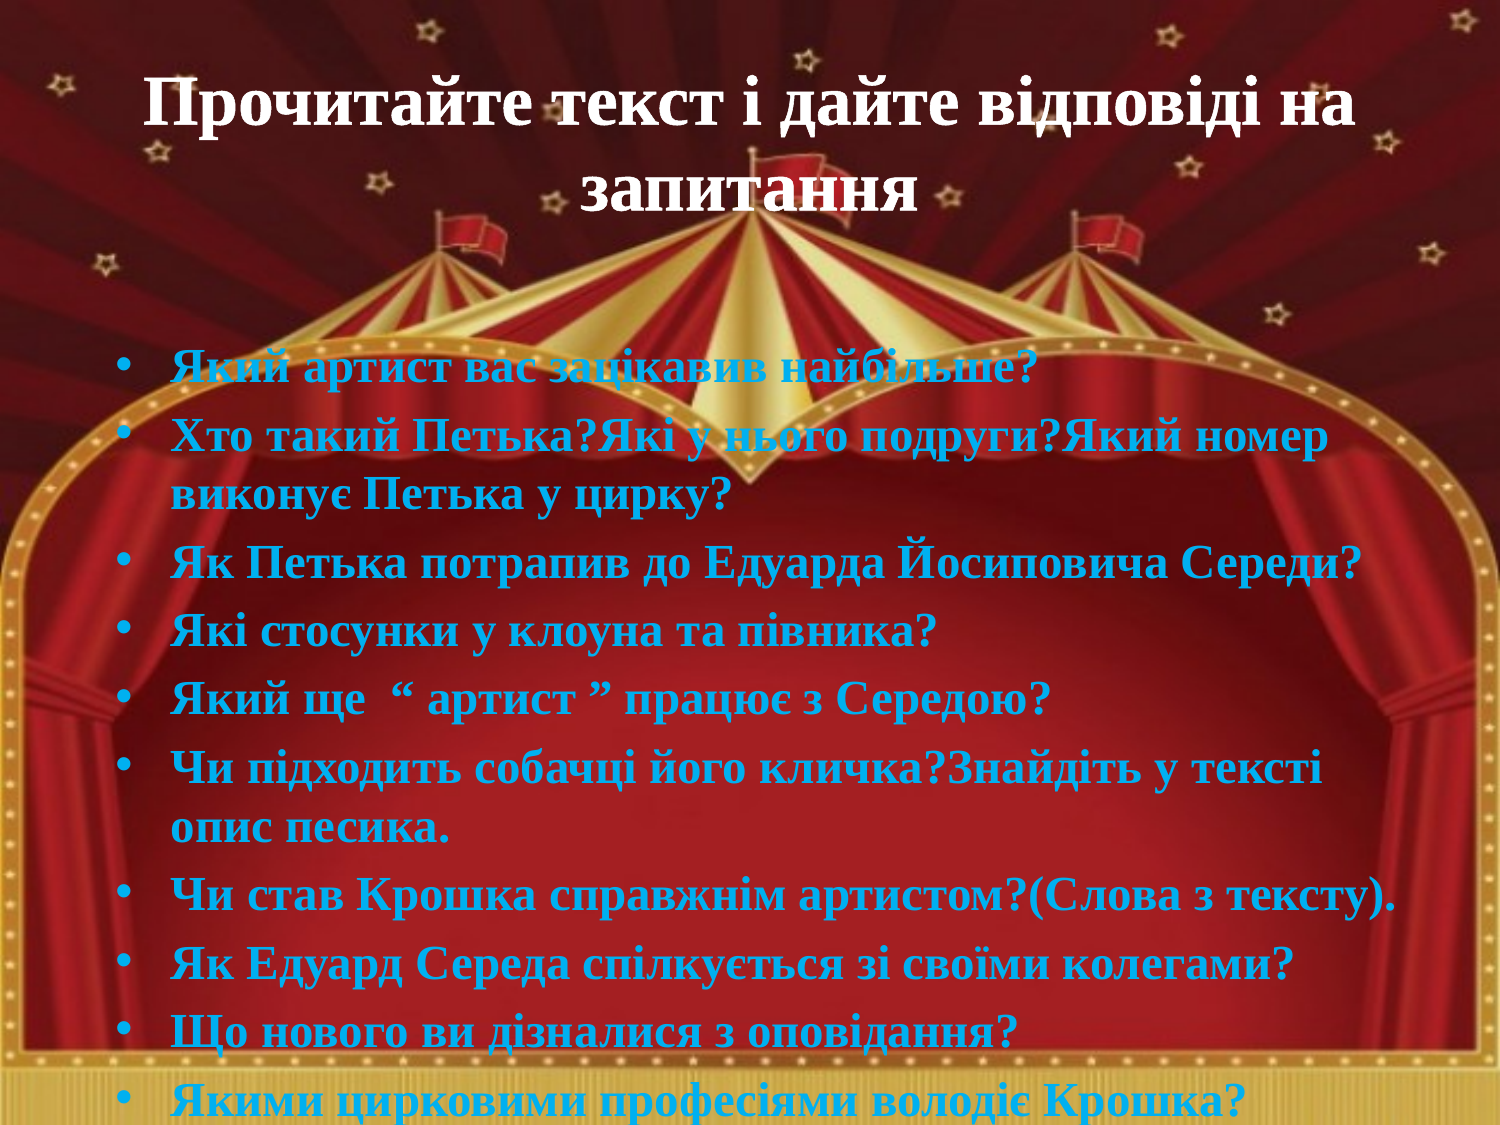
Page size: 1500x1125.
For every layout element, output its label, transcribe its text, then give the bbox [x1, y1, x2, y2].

picture [0, 0, 1500, 1125]
title Прочитайте текст і дайте відповіді на запитання [75, 45, 1425, 233]
list Який артист вас зацікавив найбільше? Хто такий Петька?Які у нього подруги?Який номер виконує Петька у цирку? Як Петька потрапив до Едуарда Йосиповича Середи? Які стосунки у клоуна та півника? Який ще “ артист ” працює з Середою? Чи підходить собачці його кличка?Знайдіть у тексті опис песика. Чи став Крошка справжнім артистом?(Слова з тексту). Як Едуард Середа спілкується зі своїми колегами? Що нового ви дізналися з оповідання? Якими цирковими професіями володіє Крошка? [100, 326, 1451, 1125]
